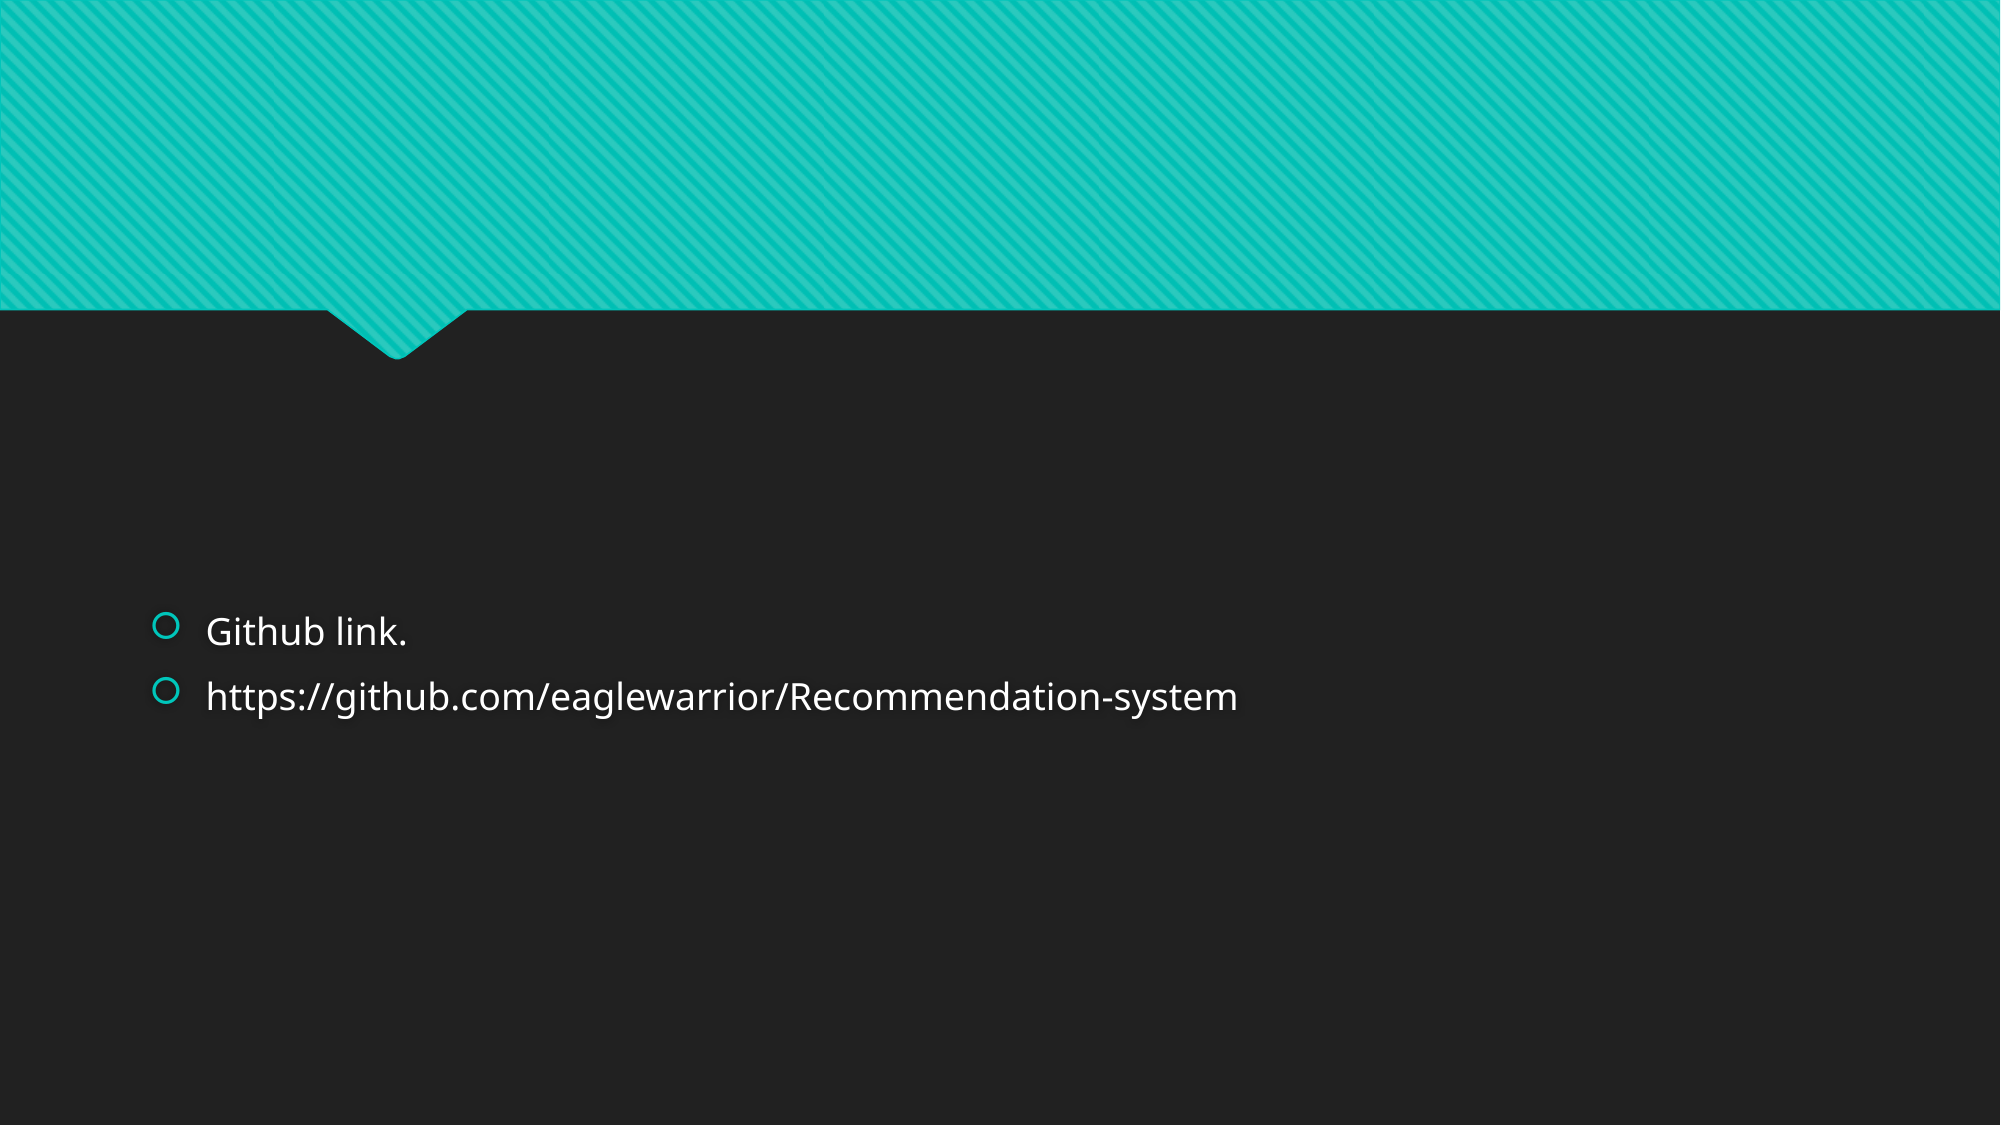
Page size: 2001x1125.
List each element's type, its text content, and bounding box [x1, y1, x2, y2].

list Github link. https://github.com/eaglewarrior/Recommendation-system [134, 364, 1866, 962]
